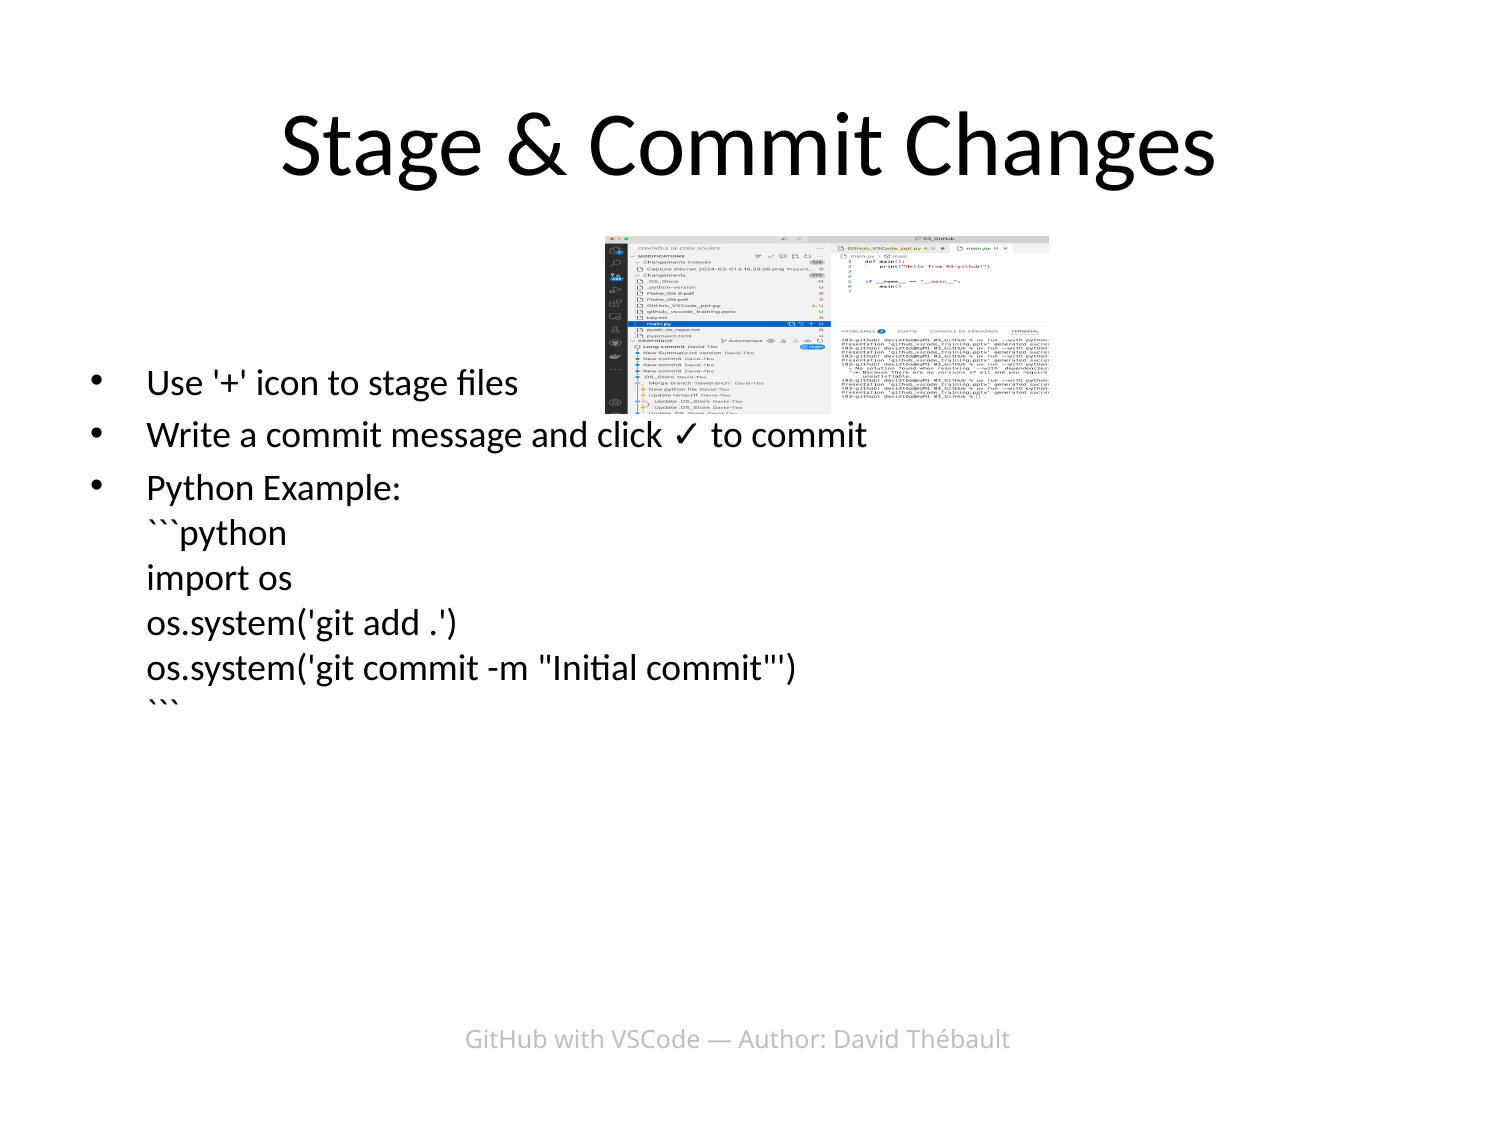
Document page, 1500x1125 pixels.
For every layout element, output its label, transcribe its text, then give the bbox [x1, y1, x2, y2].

text_box GitHub with VSCode — Author: David Thébault [450, 1015, 1027, 1061]
picture [604, 235, 1049, 414]
list Use '+' icon to stage files Write a commit message and click ✓ to commit Python Example: ```python import os os.system('git add .') os.system('git commit -m "Initial commit"') ``` [75, 262, 1425, 1005]
title Stage & Commit Changes [75, 45, 1425, 233]
